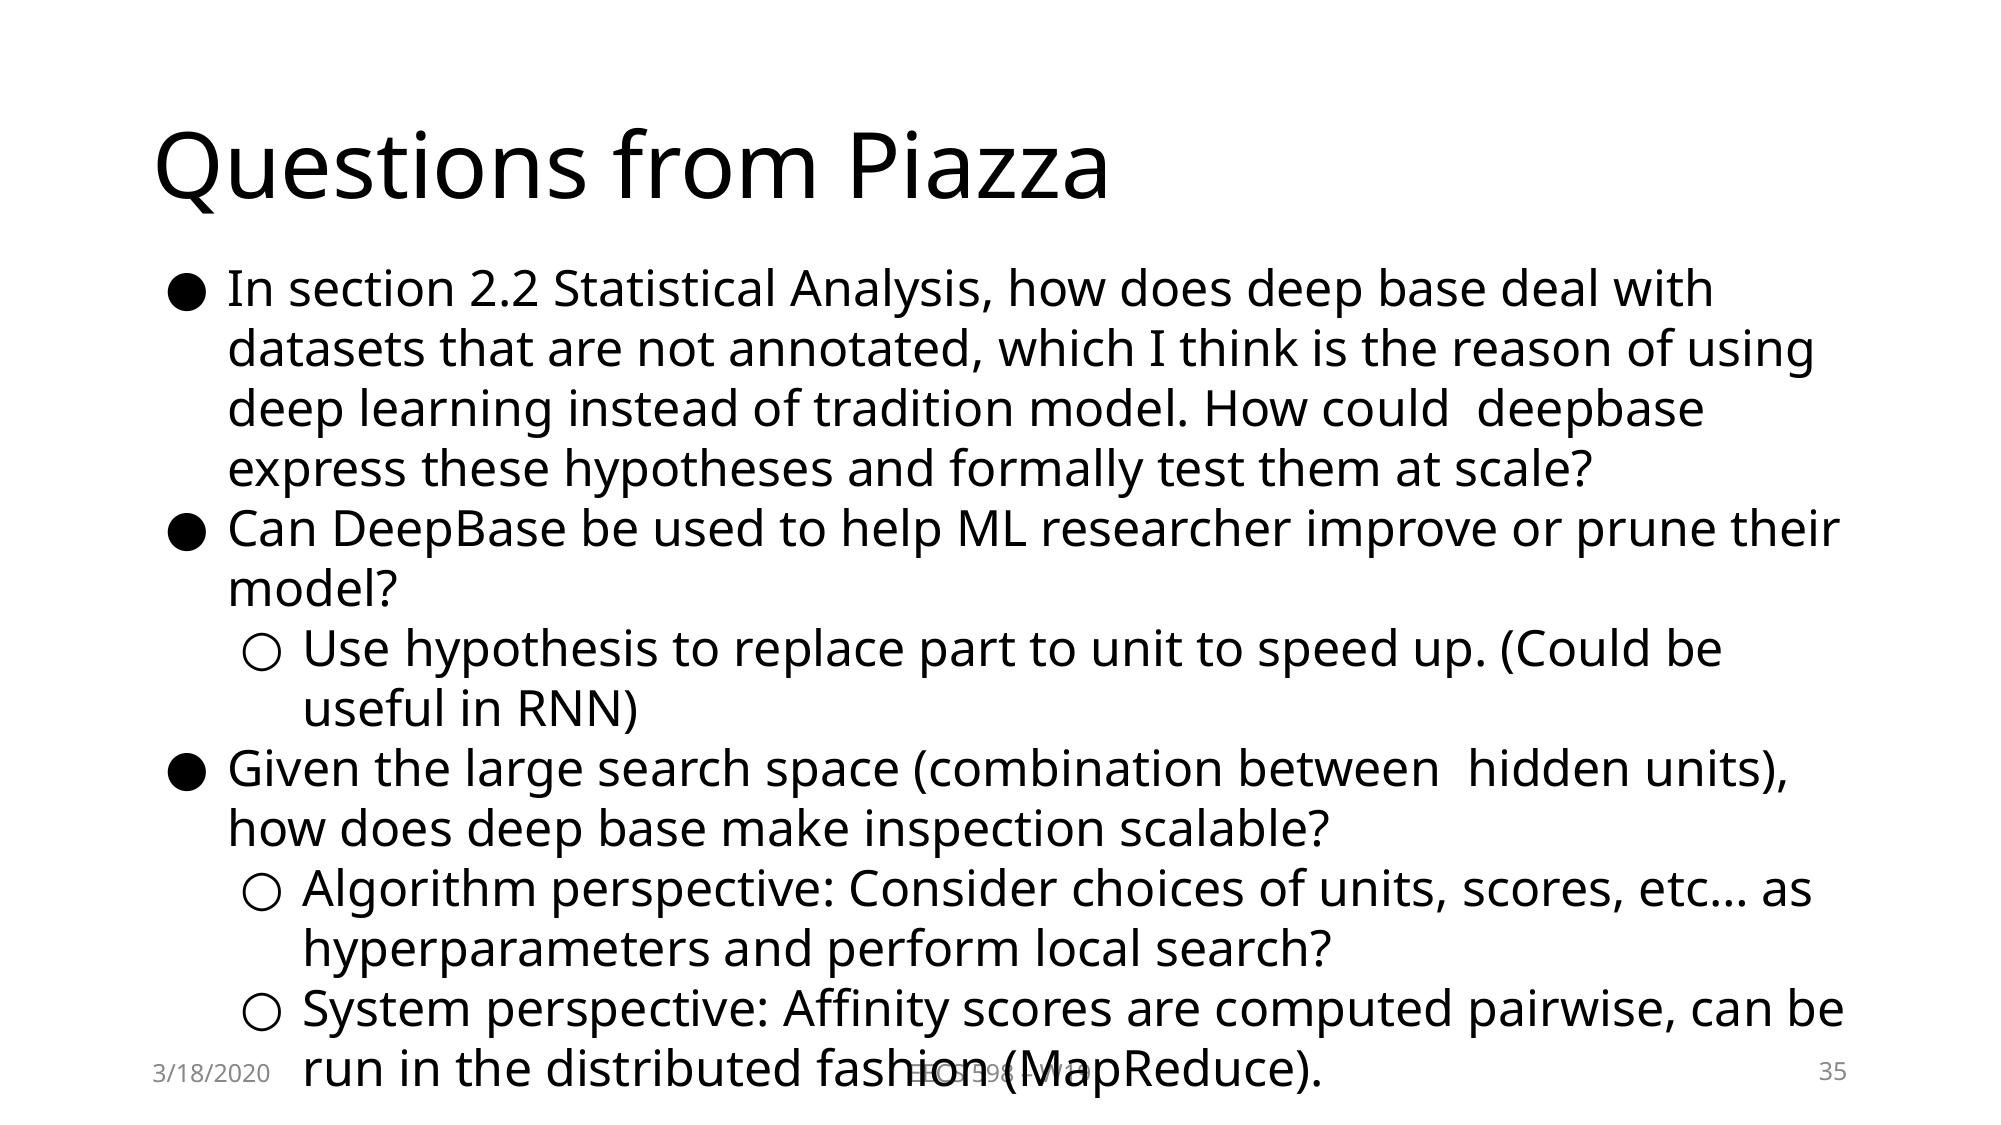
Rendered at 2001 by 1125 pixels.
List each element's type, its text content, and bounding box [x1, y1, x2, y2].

slide_number ‹#› [1412, 1043, 1863, 1103]
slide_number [137, 1043, 588, 1103]
title Questions from Piazza [137, 59, 1863, 248]
text_box In section 2.2 Statistical Analysis, how does deep base deal with datasets that are not annotated, which I think is the reason of using deep learning instead of tradition model. How could deepbase express these hypotheses and formally test them at scale? Can DeepBase be used to help ML researcher improve or prune their model? Use hypothesis to replace part to unit to speed up. (Could be useful in RNN) Given the large search space (combination between hidden units), how does deep base make inspection scalable? Algorithm perspective: Consider choices of units, scores, etc… as hyperparameters and perform local search? System perspective: Affinity scores are computed pairwise, can be run in the distributed fashion (MapReduce). [137, 248, 1863, 1043]
footer EECS 598 – W19 [662, 1043, 1338, 1103]
